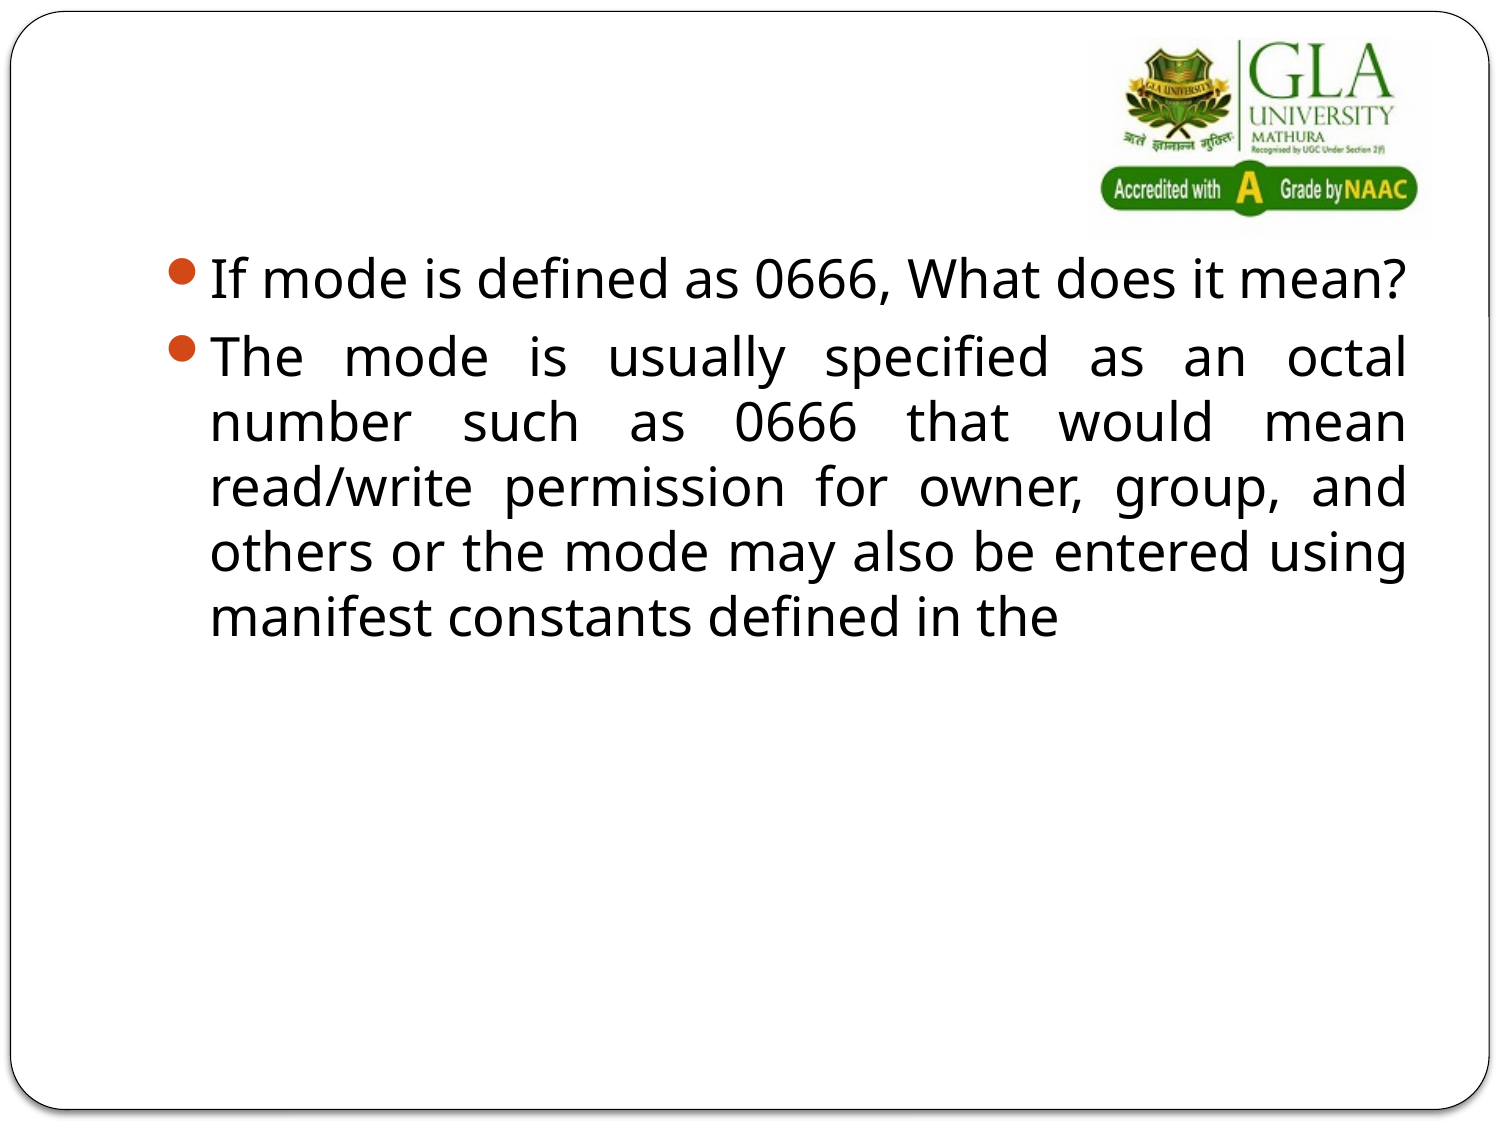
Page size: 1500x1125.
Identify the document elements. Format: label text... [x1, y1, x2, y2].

picture [1087, 37, 1432, 238]
list If mode is defined as 0666, What does it mean? The mode is usually specified as an octal number such as 0666 that would mean read/write permission for owner, group, and others or the mode may also be entered using manifest constants defined in the [150, 237, 1425, 988]
